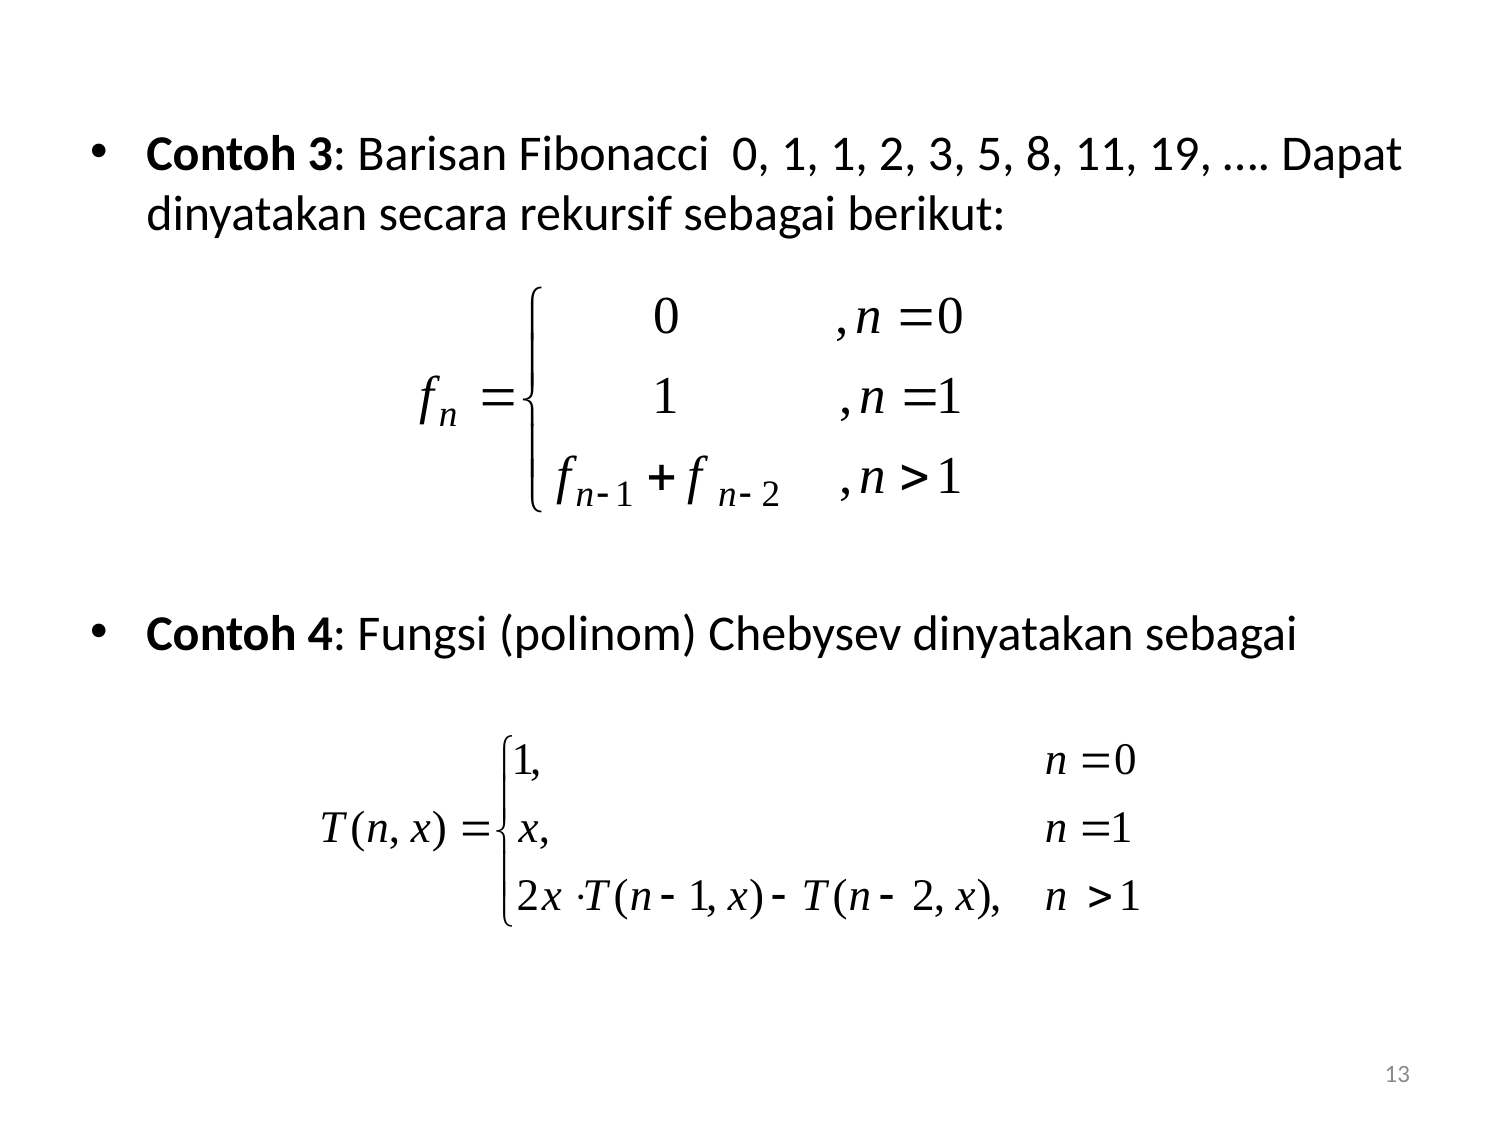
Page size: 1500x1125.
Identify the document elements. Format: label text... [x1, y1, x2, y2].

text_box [399, 274, 975, 526]
slide_number 13 [1074, 1042, 1425, 1103]
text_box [313, 724, 1147, 938]
list Contoh 3: Barisan Fibonacci 0, 1, 1, 2, 3, 5, 8, 11, 19, …. Dapat dinyatakan secara rekursif sebagai berikut: Contoh 4: Fungsi (polinom) Chebysev dinyatakan sebagai [75, 112, 1425, 1005]
